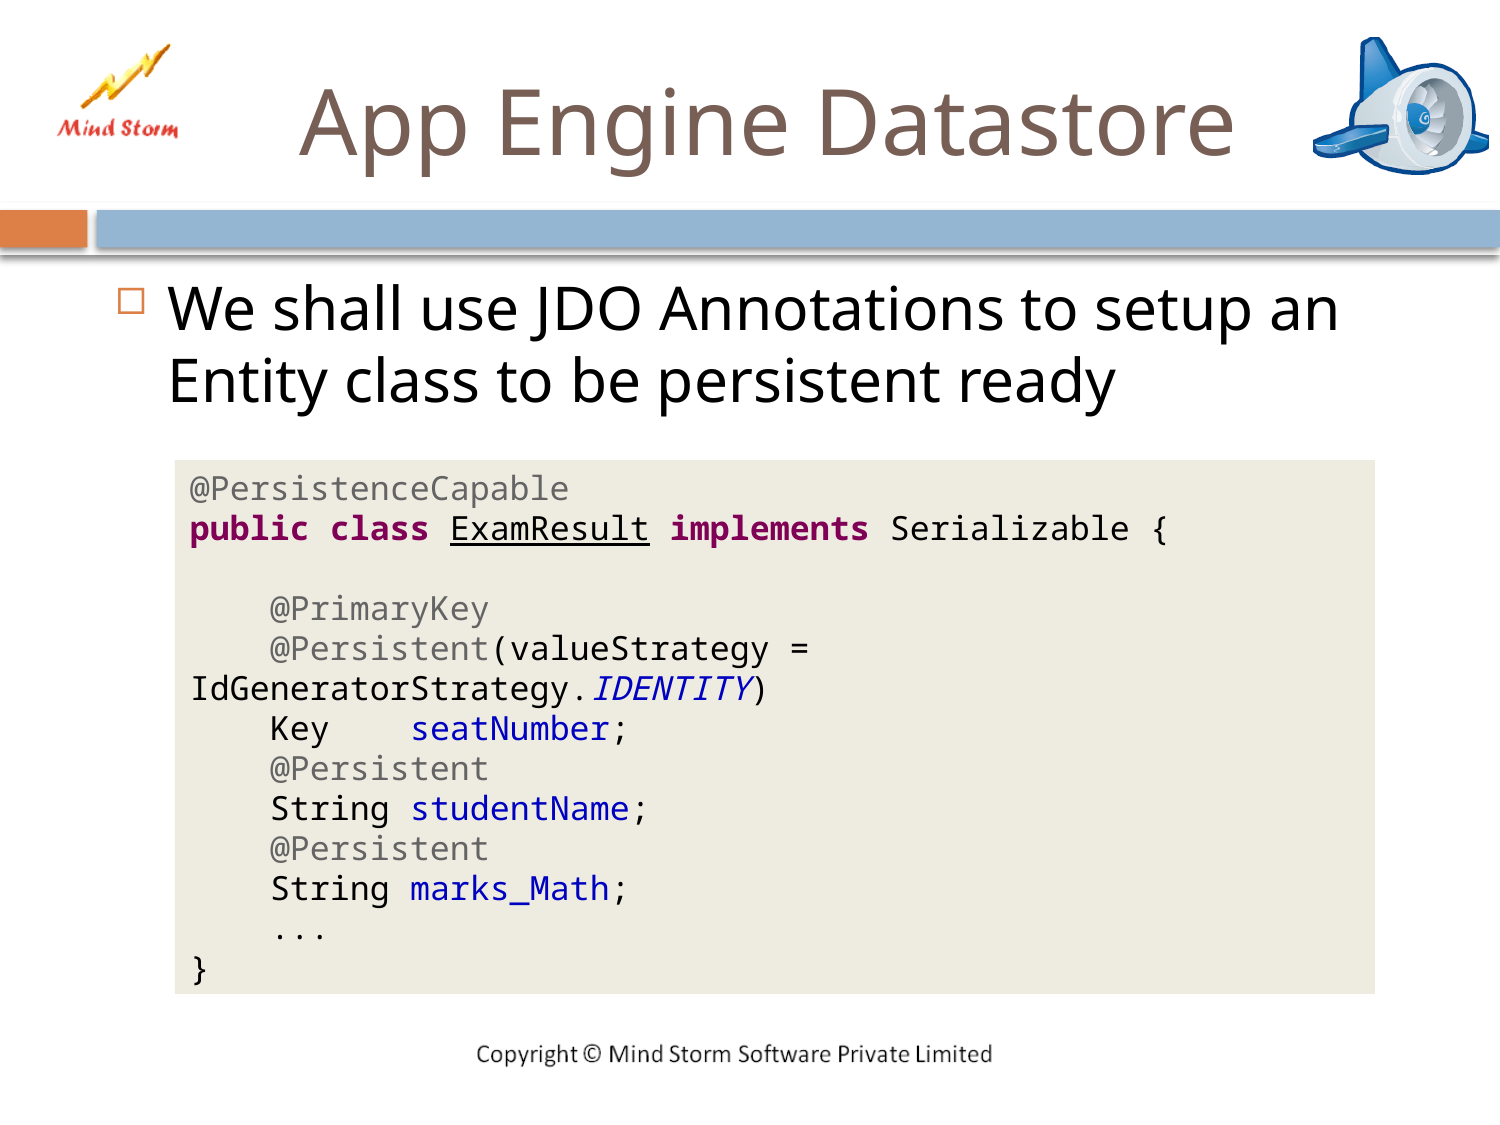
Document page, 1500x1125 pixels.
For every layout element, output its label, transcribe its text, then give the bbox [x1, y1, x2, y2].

picture [474, 1037, 1000, 1072]
title App Engine Datastore [100, 37, 1438, 200]
text_box @PersistenceCapable public class ExamResult implements Serializable { @PrimaryKey @Persistent(valueStrategy = IdGeneratorStrategy.IDENTITY) Key seatNumber; @Persistent String studentName; @Persistent String marks_Math; ... } [174, 460, 1375, 994]
list We shall use JDO Annotations to setup an Entity class to be persistent ready [100, 262, 1438, 425]
picture [1304, 24, 1500, 182]
picture [37, 37, 100, 150]
